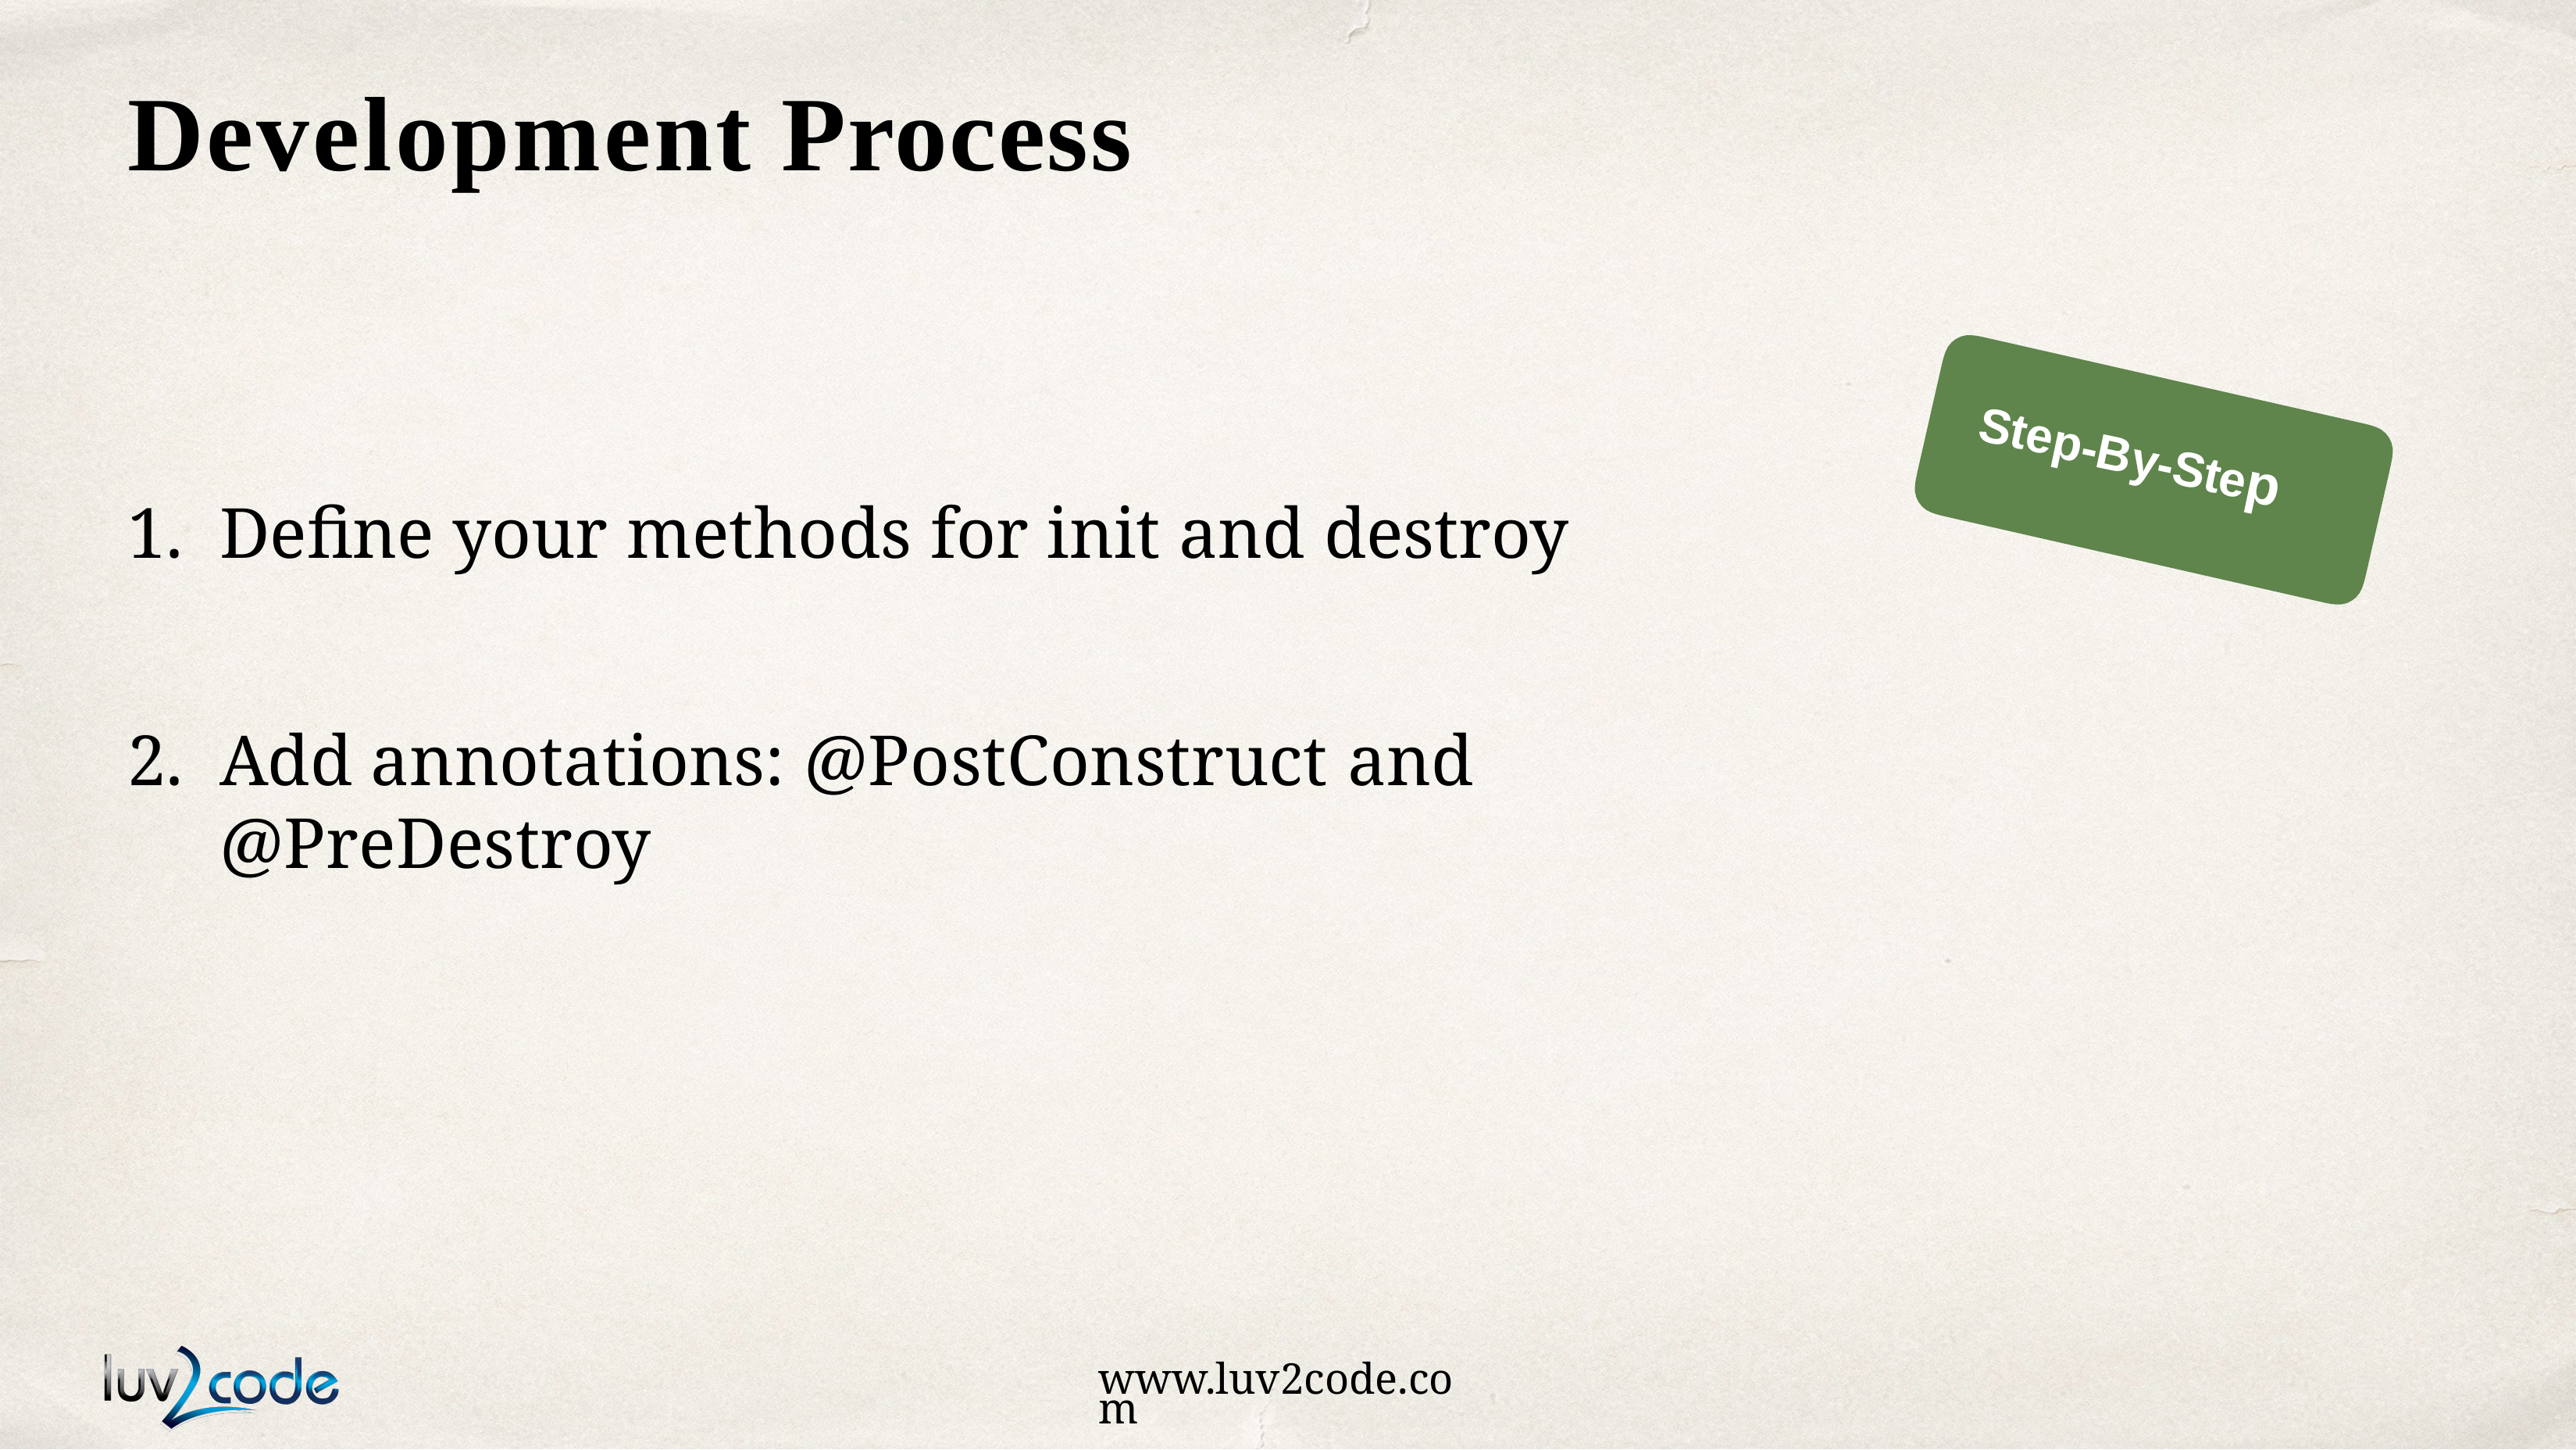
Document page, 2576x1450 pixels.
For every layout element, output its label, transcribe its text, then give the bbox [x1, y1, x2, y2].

text_box Define your methods for init and destroy Add annotations: @PostConstruct and @PreDestroy [126, 487, 1814, 883]
text_box www.luv2code.com [1097, 1363, 1479, 1410]
text_box Step-By-Step [1972, 404, 2335, 535]
title Development Process [126, 62, 1138, 307]
text_box [1914, 335, 2393, 605]
picture [0, 0, 2576, 1449]
